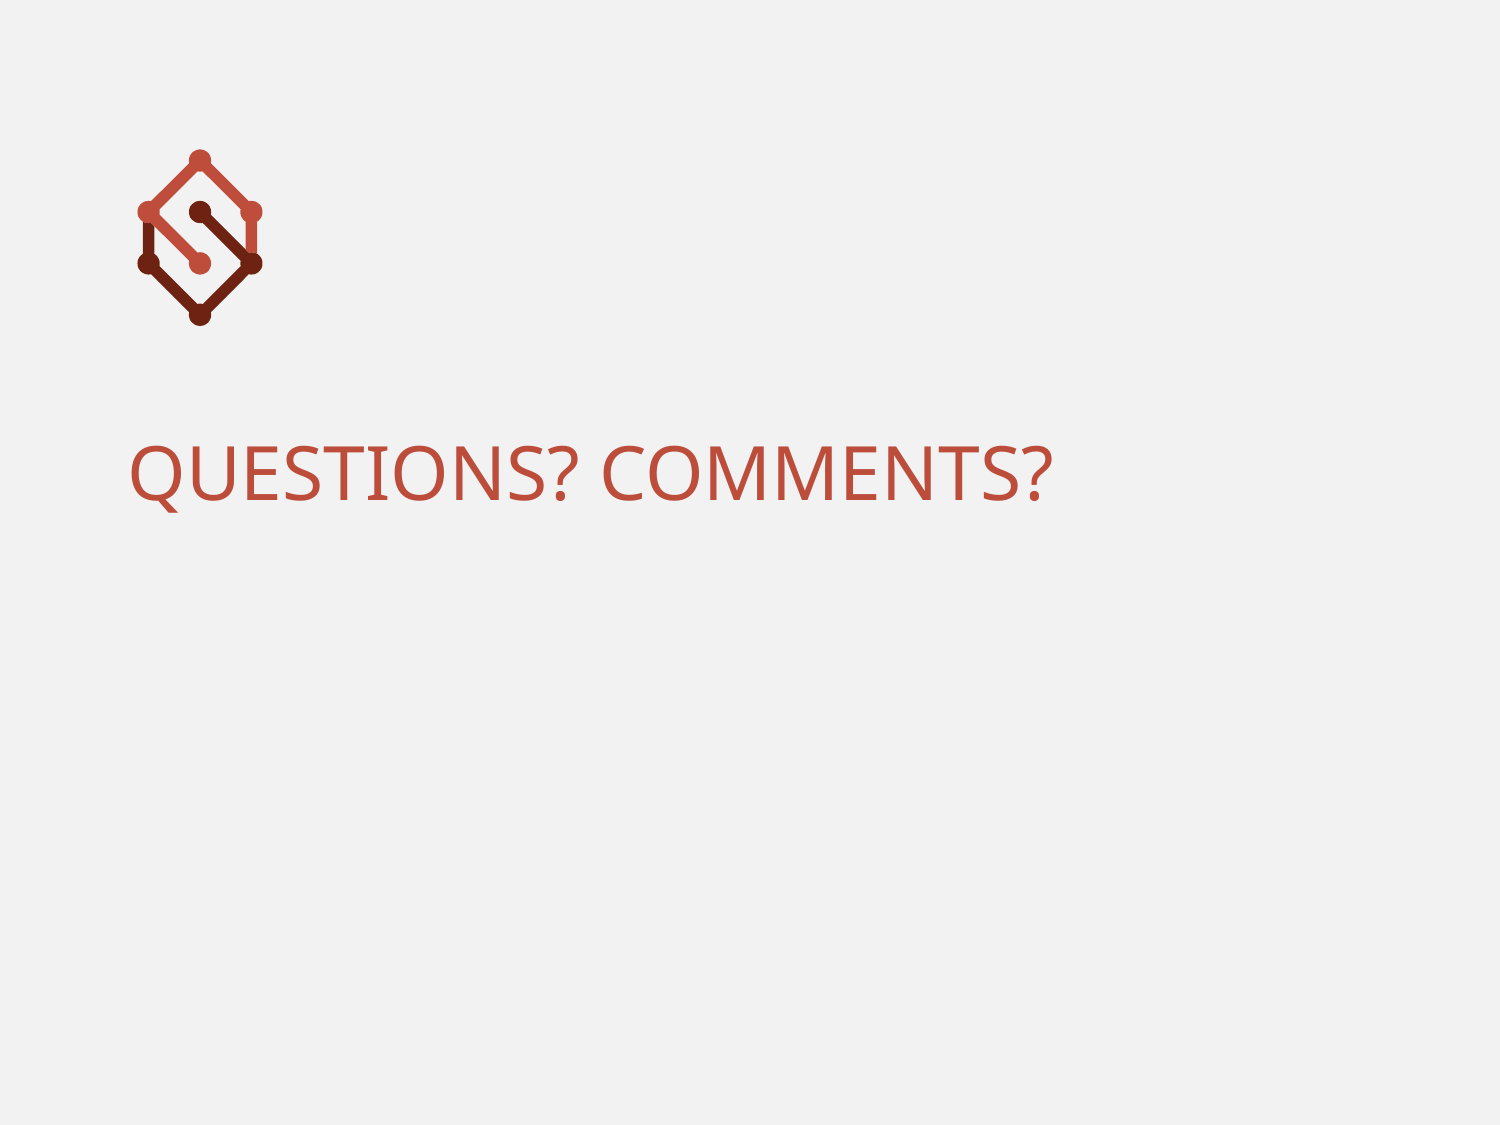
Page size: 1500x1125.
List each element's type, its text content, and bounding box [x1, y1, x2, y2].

title Questions? Comments? [112, 349, 1388, 591]
